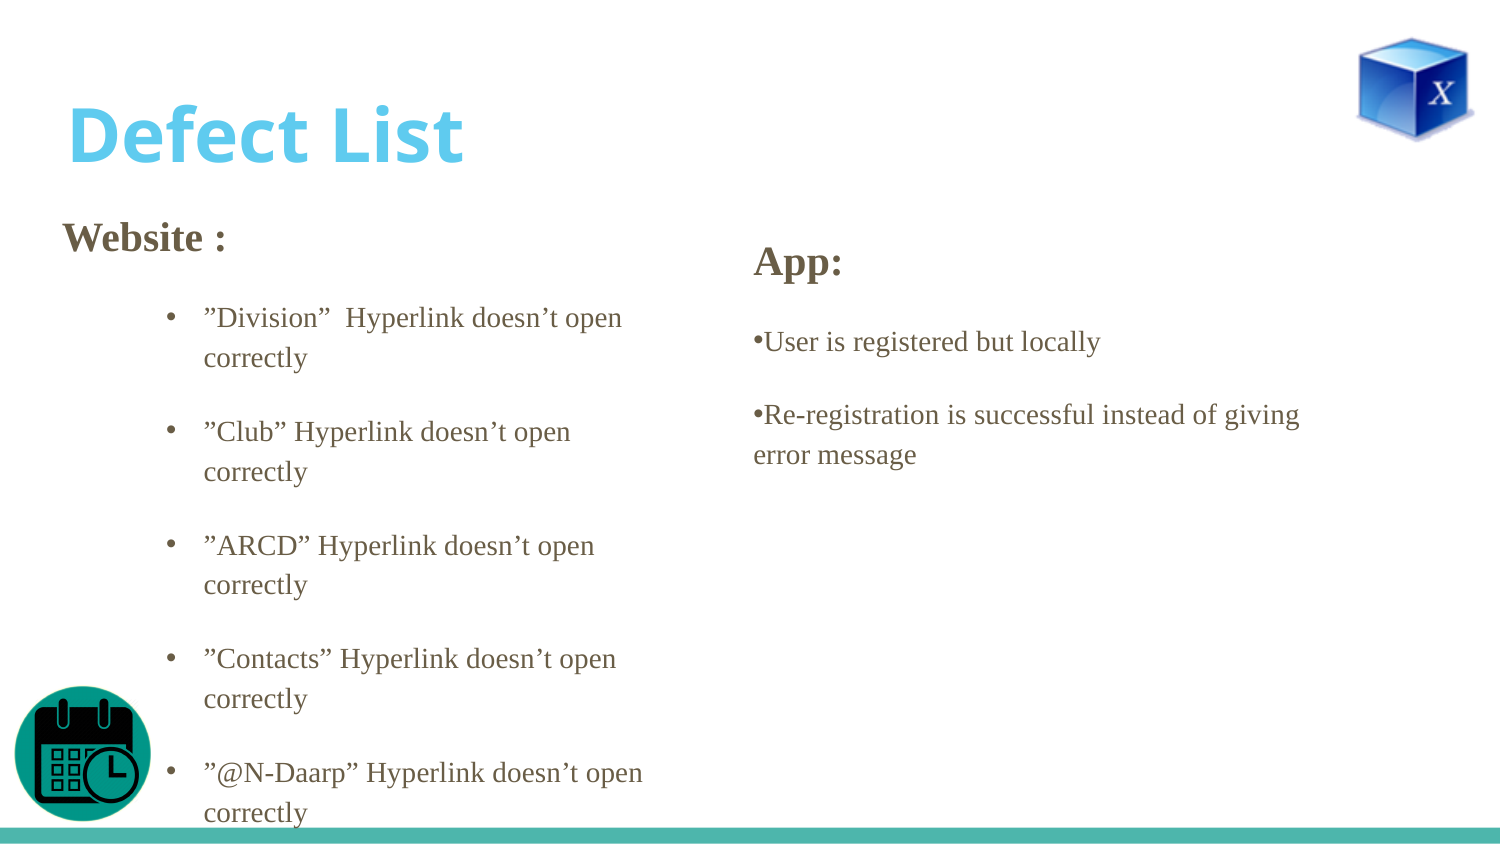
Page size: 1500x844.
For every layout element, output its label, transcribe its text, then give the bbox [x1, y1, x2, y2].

title Defect List [51, 72, 1449, 189]
text_box App: User is registered but locally Re-registration is successful instead of giving error message [738, 210, 1367, 777]
list Website : ”Division” Hyperlink doesn’t open correctly ”Club” Hyperlink doesn’t open correctly ”ARCD” Hyperlink doesn’t open correctly ”Contacts” Hyperlink doesn’t open correctly ”@N-Daarp” Hyperlink doesn’t open correctly Problem in admin login, after registration [46, 187, 676, 730]
picture [13, 684, 151, 822]
picture [1335, 18, 1481, 156]
